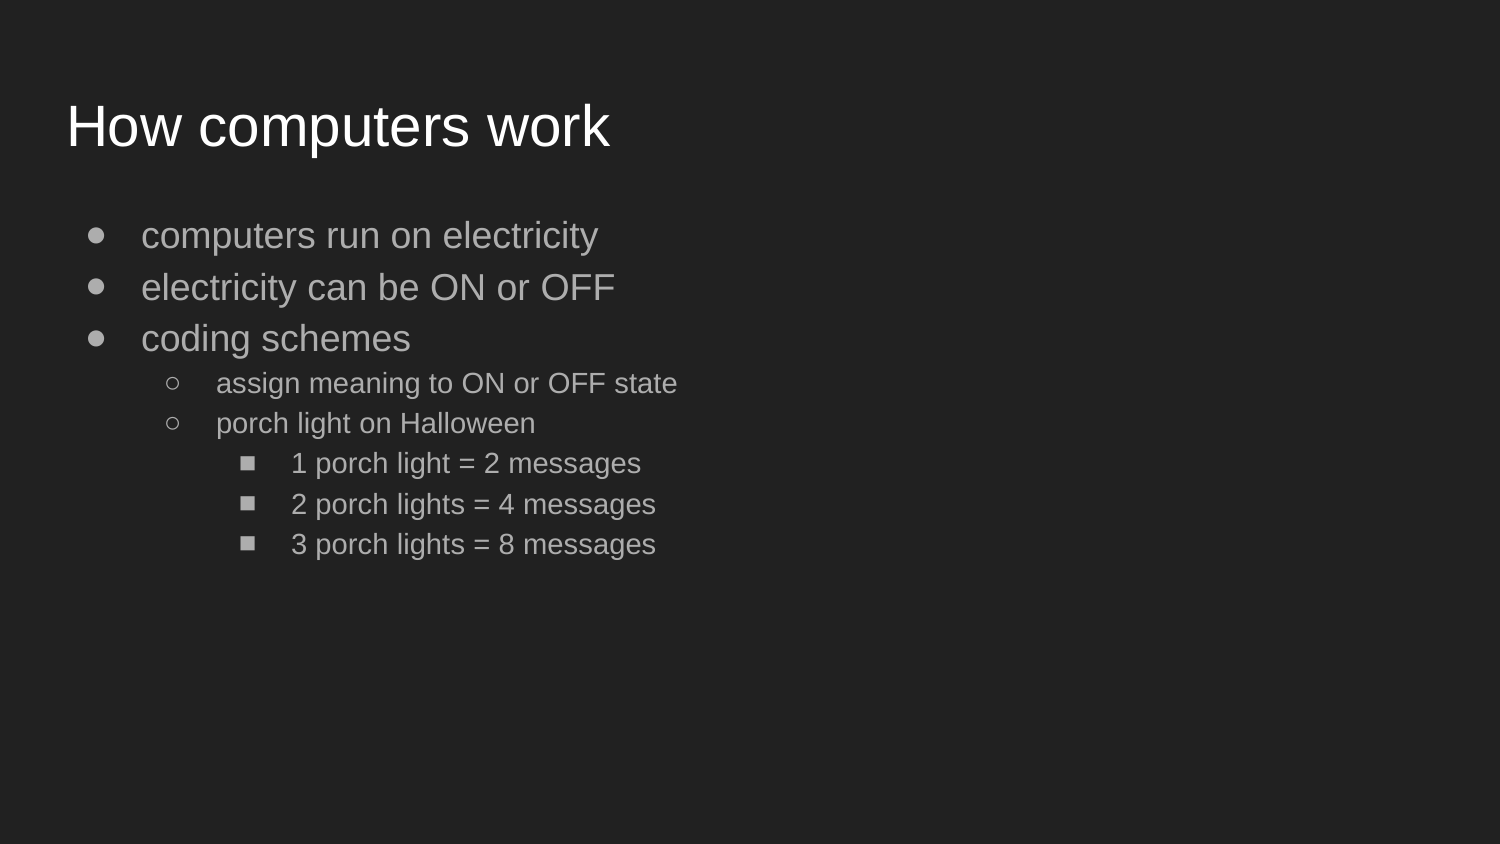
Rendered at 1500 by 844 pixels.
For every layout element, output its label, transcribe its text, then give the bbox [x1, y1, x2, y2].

list computers run on electricity electricity can be ON or OFF coding schemes assign meaning to ON or OFF state porch light on Halloween 1 porch light = 2 messages 2 porch lights = 4 messages 3 porch lights = 8 messages [51, 189, 1449, 750]
title How computers work [51, 72, 1449, 167]
